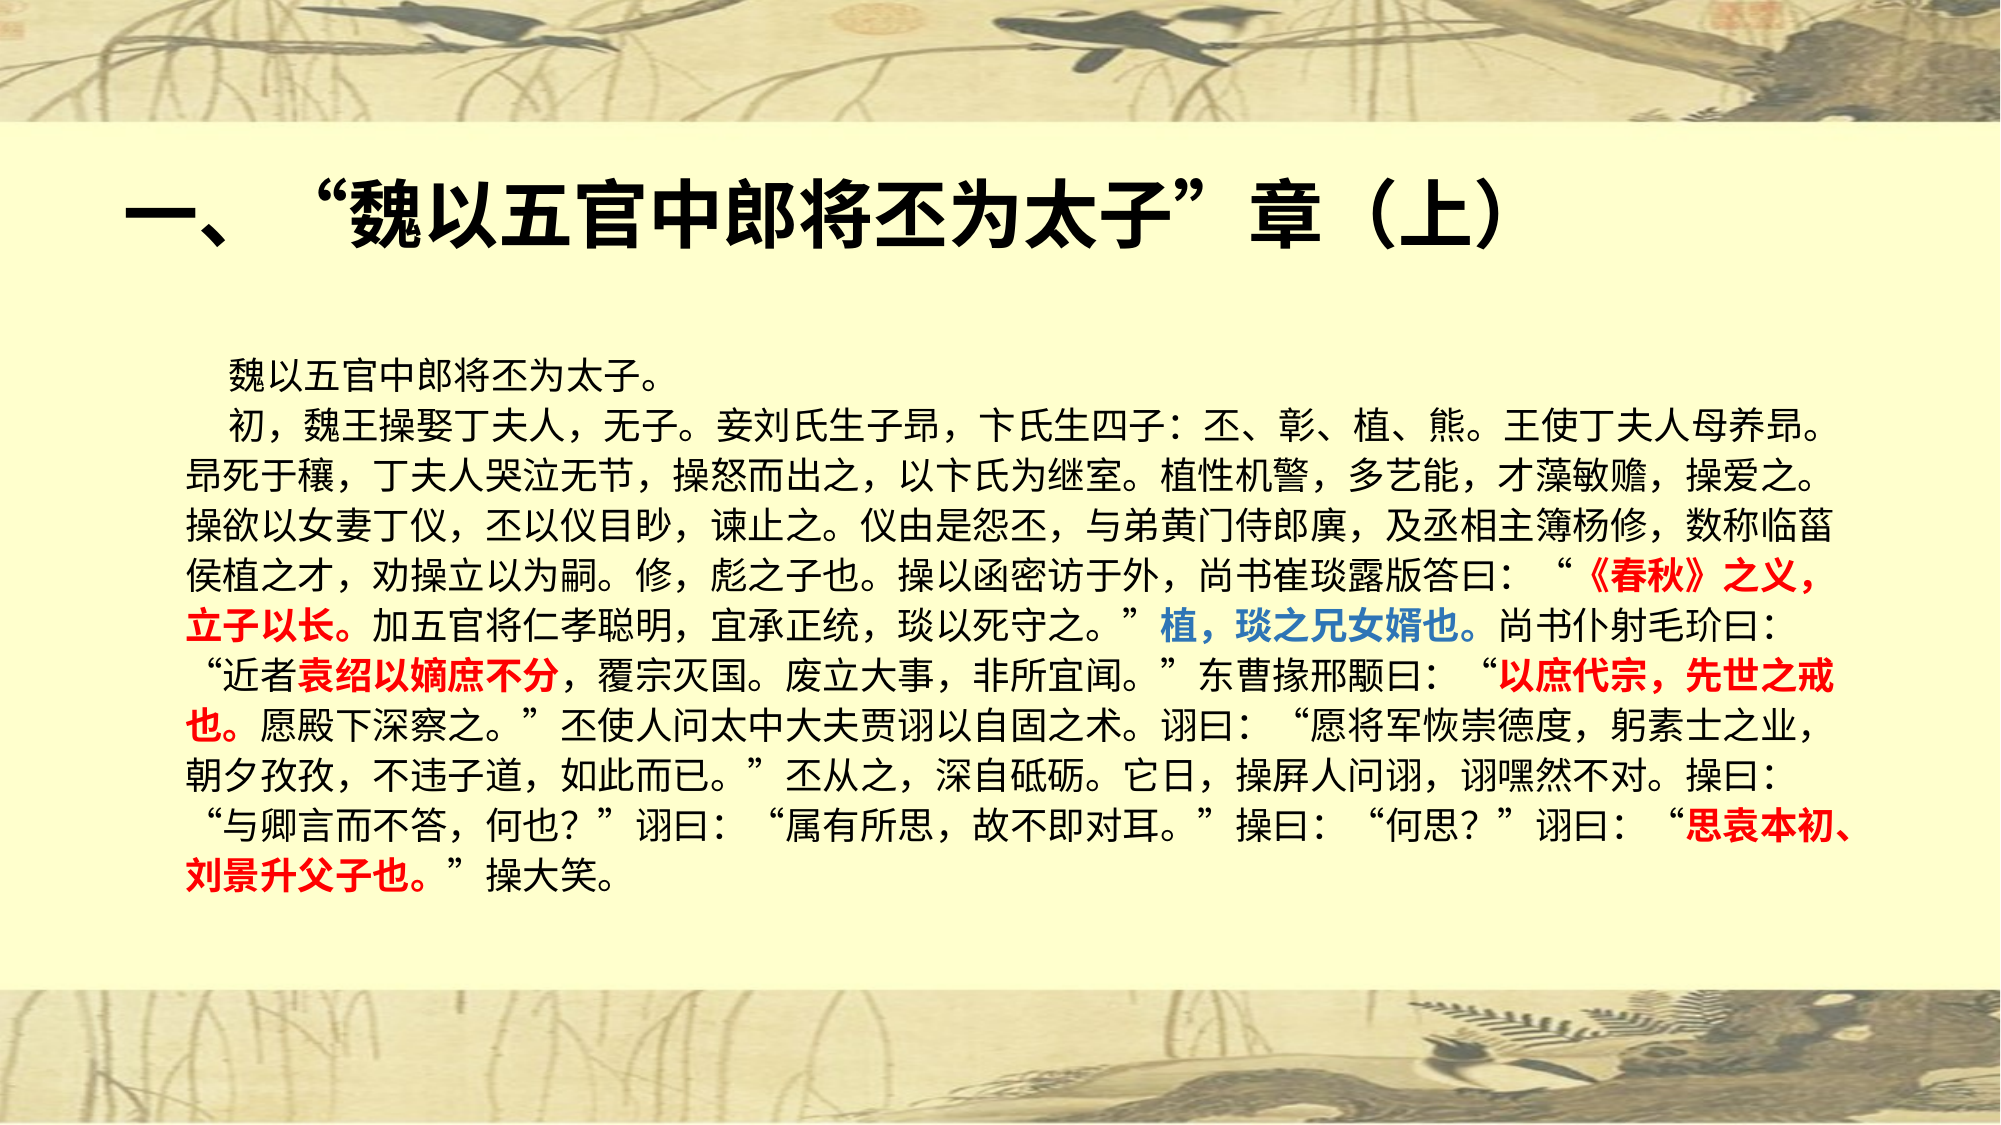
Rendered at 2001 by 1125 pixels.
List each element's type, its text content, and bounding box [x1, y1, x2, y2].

picture [0, 0, 2001, 1125]
text_box 魏以五官中郎将丕为太子。 初，魏王操娶丁夫人，无子。妾刘氏生子昻，卞氏生四子：丕、彰、植、熊。王使丁夫人母养昻。昻死于穰，丁夫人哭泣无节，操怒而出之，以卞氏为继室。植性机警，多艺能，才藻敏赡，操爱之。操欲以女妻丁仪，丕以仪目眇，谏止之。仪由是怨丕，与弟黄门侍郎廙，及丞相主簿杨修，数称临菑侯植之才，劝操立以为嗣。修，彪之子也。操以函密访于外，尚书崔琰露版答曰：“《春秋》之义，立子以长。加五官将仁孝聪明，宜承正统，琰以死守之。”植，琰之兄女婿也。尚书仆射毛玠曰：“近者袁绍以嫡庶不分，覆宗灭国。废立大事，非所宜闻。”东曹掾邢颙曰：“以庶代宗，先世之戒也。愿殿下深察之。”丕使人问太中大夫贾诩以自固之术。诩曰：“愿将军恢崇德度，躬素士之业，朝夕孜孜，不违子道，如此而已。”丕从之，深自砥砺。它日，操屛人问诩，诩嘿然不对。操曰：“与卿言而不答，何也？”诩曰：“属有所思，故不即对耳。”操曰：“何思？”诩曰：“思袁本初、刘景升父子也。”操大笑。 [170, 339, 1864, 945]
text_box 一、“魏以五官中郎将丕为太子”章（上） [108, 109, 1834, 327]
